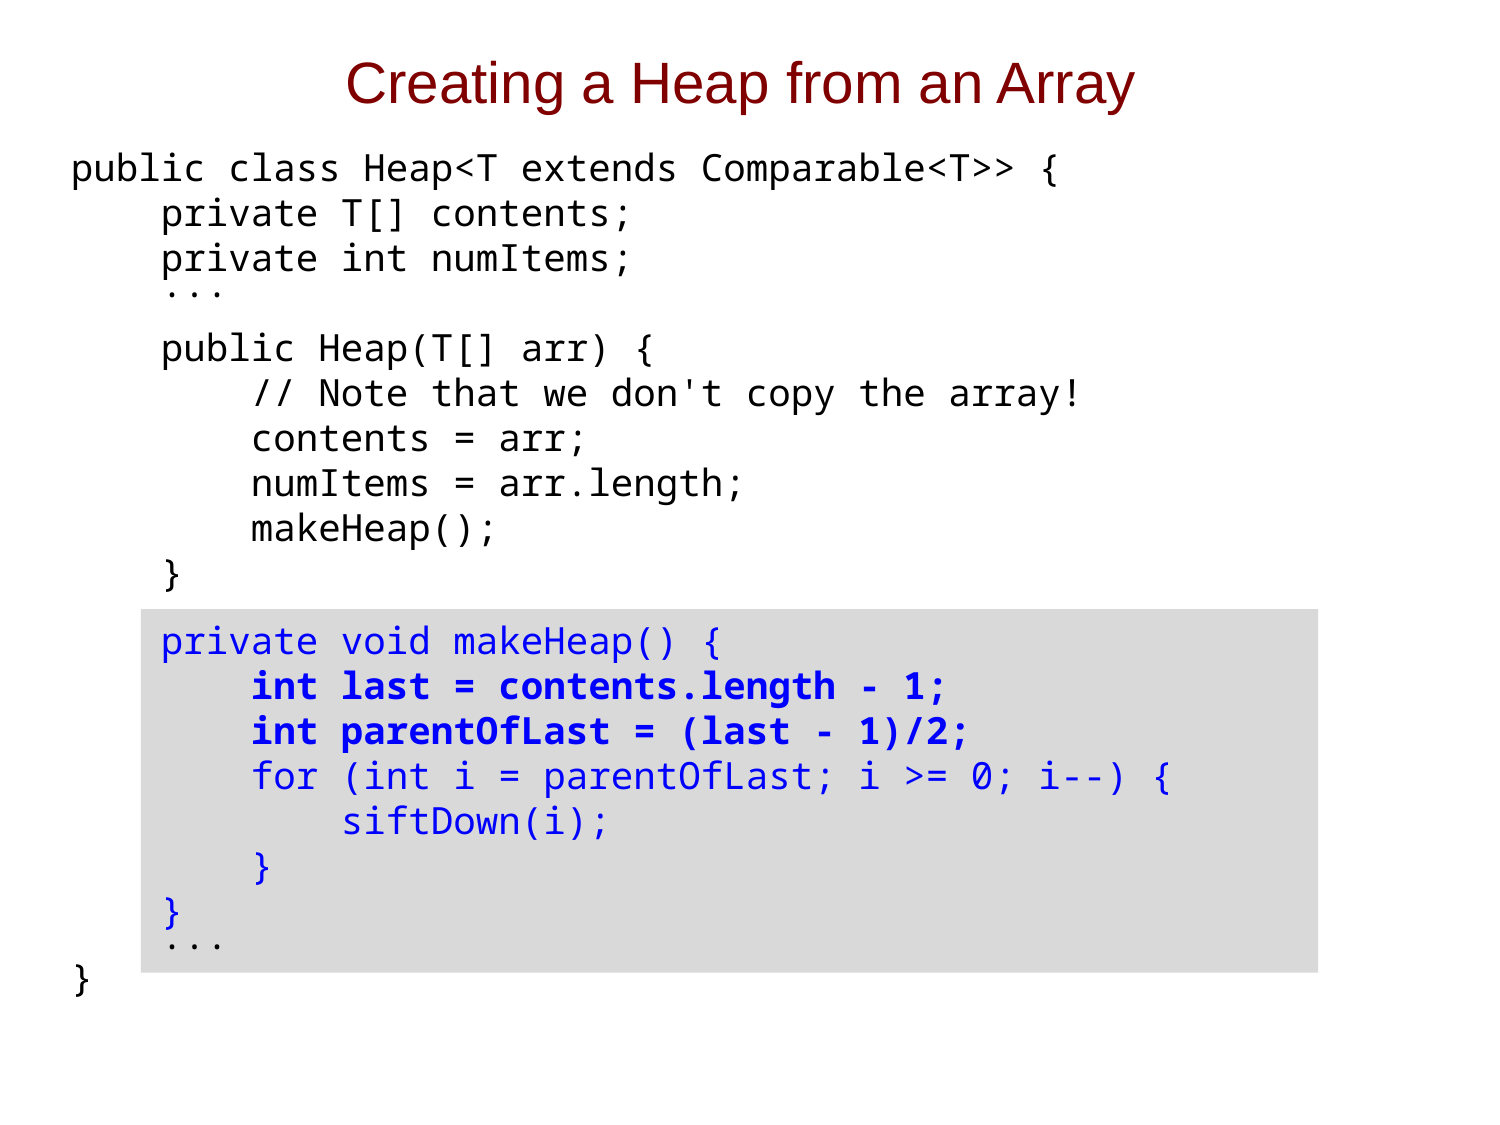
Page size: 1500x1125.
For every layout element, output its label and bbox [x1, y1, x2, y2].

title [96, 10, 1386, 136]
list [55, 136, 1500, 1058]
